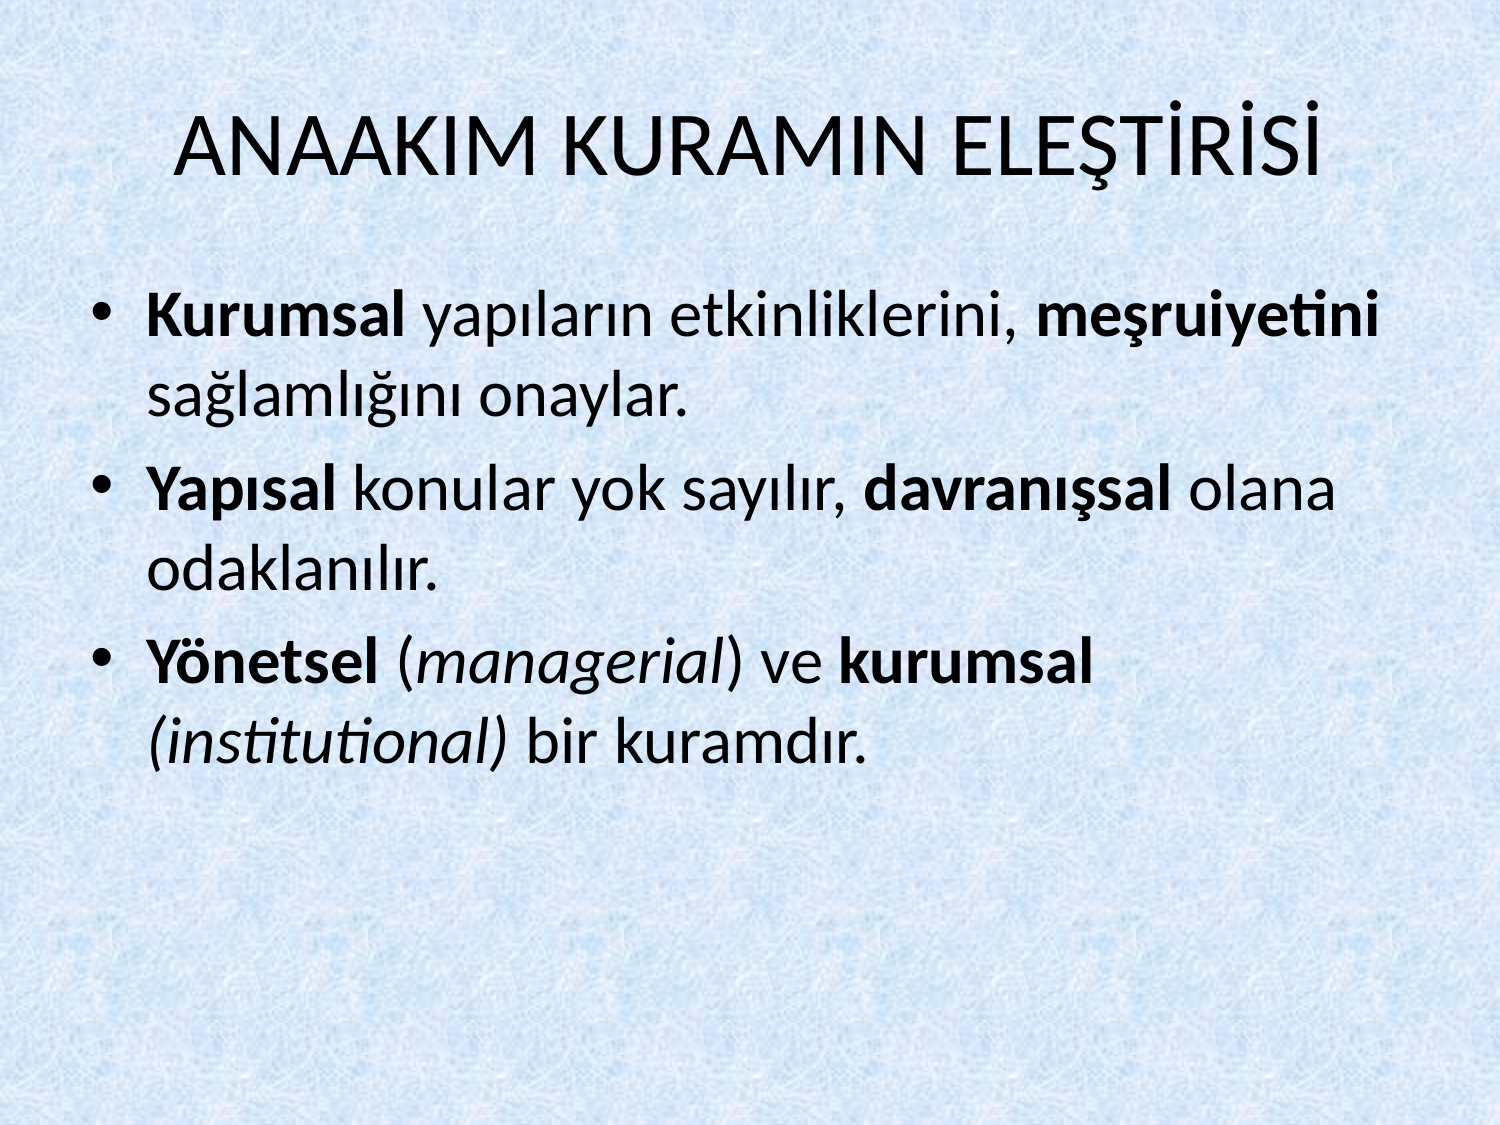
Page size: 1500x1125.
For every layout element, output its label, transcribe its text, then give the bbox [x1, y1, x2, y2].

title ANAAKIM KURAMIN ELEŞTİRİSİ [75, 45, 1425, 233]
list Kurumsal yapıların etkinliklerini, meşruiyetini sağlamlığını onaylar. Yapısal konular yok sayılır, davranışsal olana odaklanılır. Yönetsel (managerial) ve kurumsal (institutional) bir kuramdır. [75, 262, 1425, 1005]
picture [0, 0, 1500, 1125]
